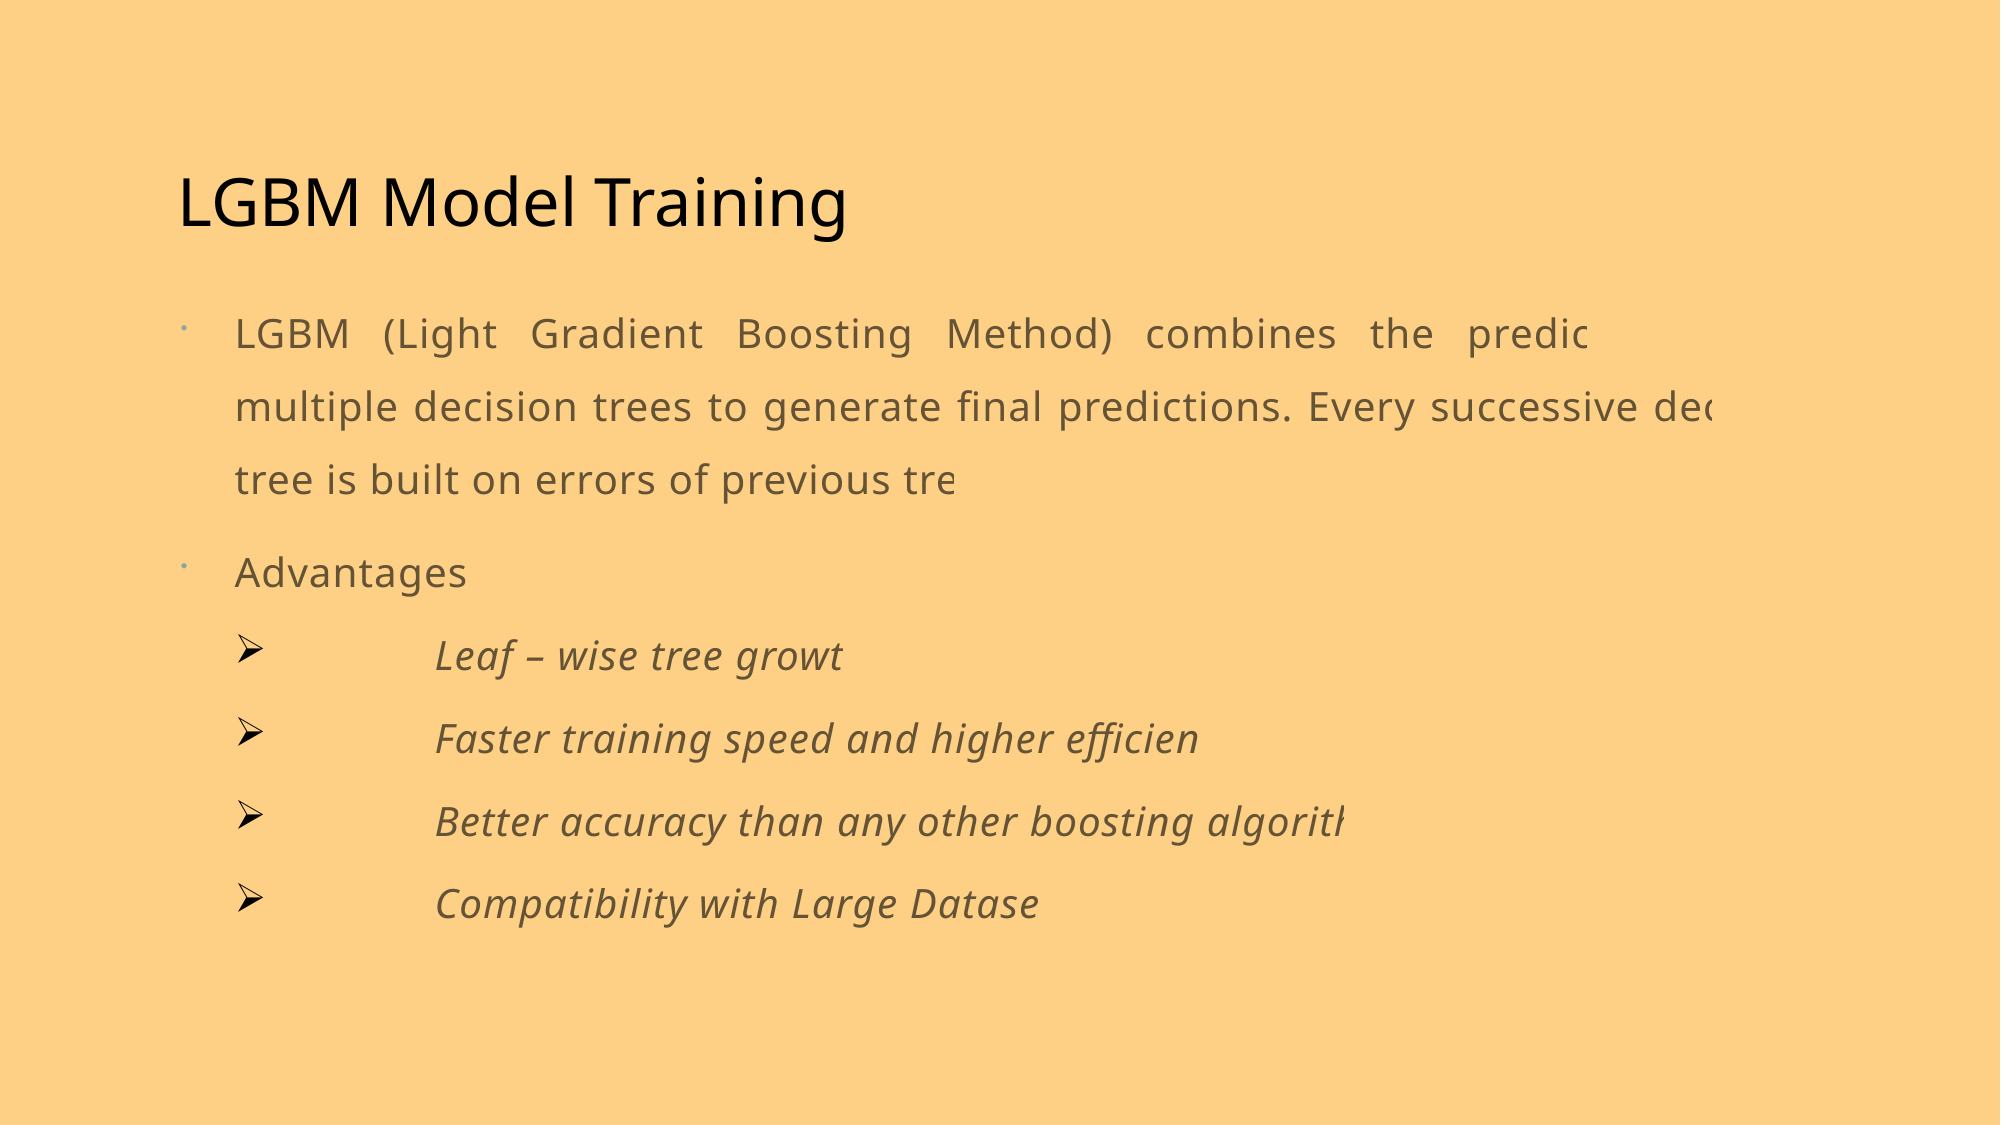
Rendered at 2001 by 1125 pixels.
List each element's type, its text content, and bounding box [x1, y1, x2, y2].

list LGBM (Light Gradient Boosting Method) combines the predictions from multiple decision trees to generate final predictions. Every successive decision tree is built on errors of previous tree. Advantages: Leaf – wise tree growth Faster training speed and higher efficiency Better accuracy than any other boosting algorithm Compatibility with Large Datasets [162, 276, 1838, 940]
title LGBM Model Training [162, 64, 1838, 248]
